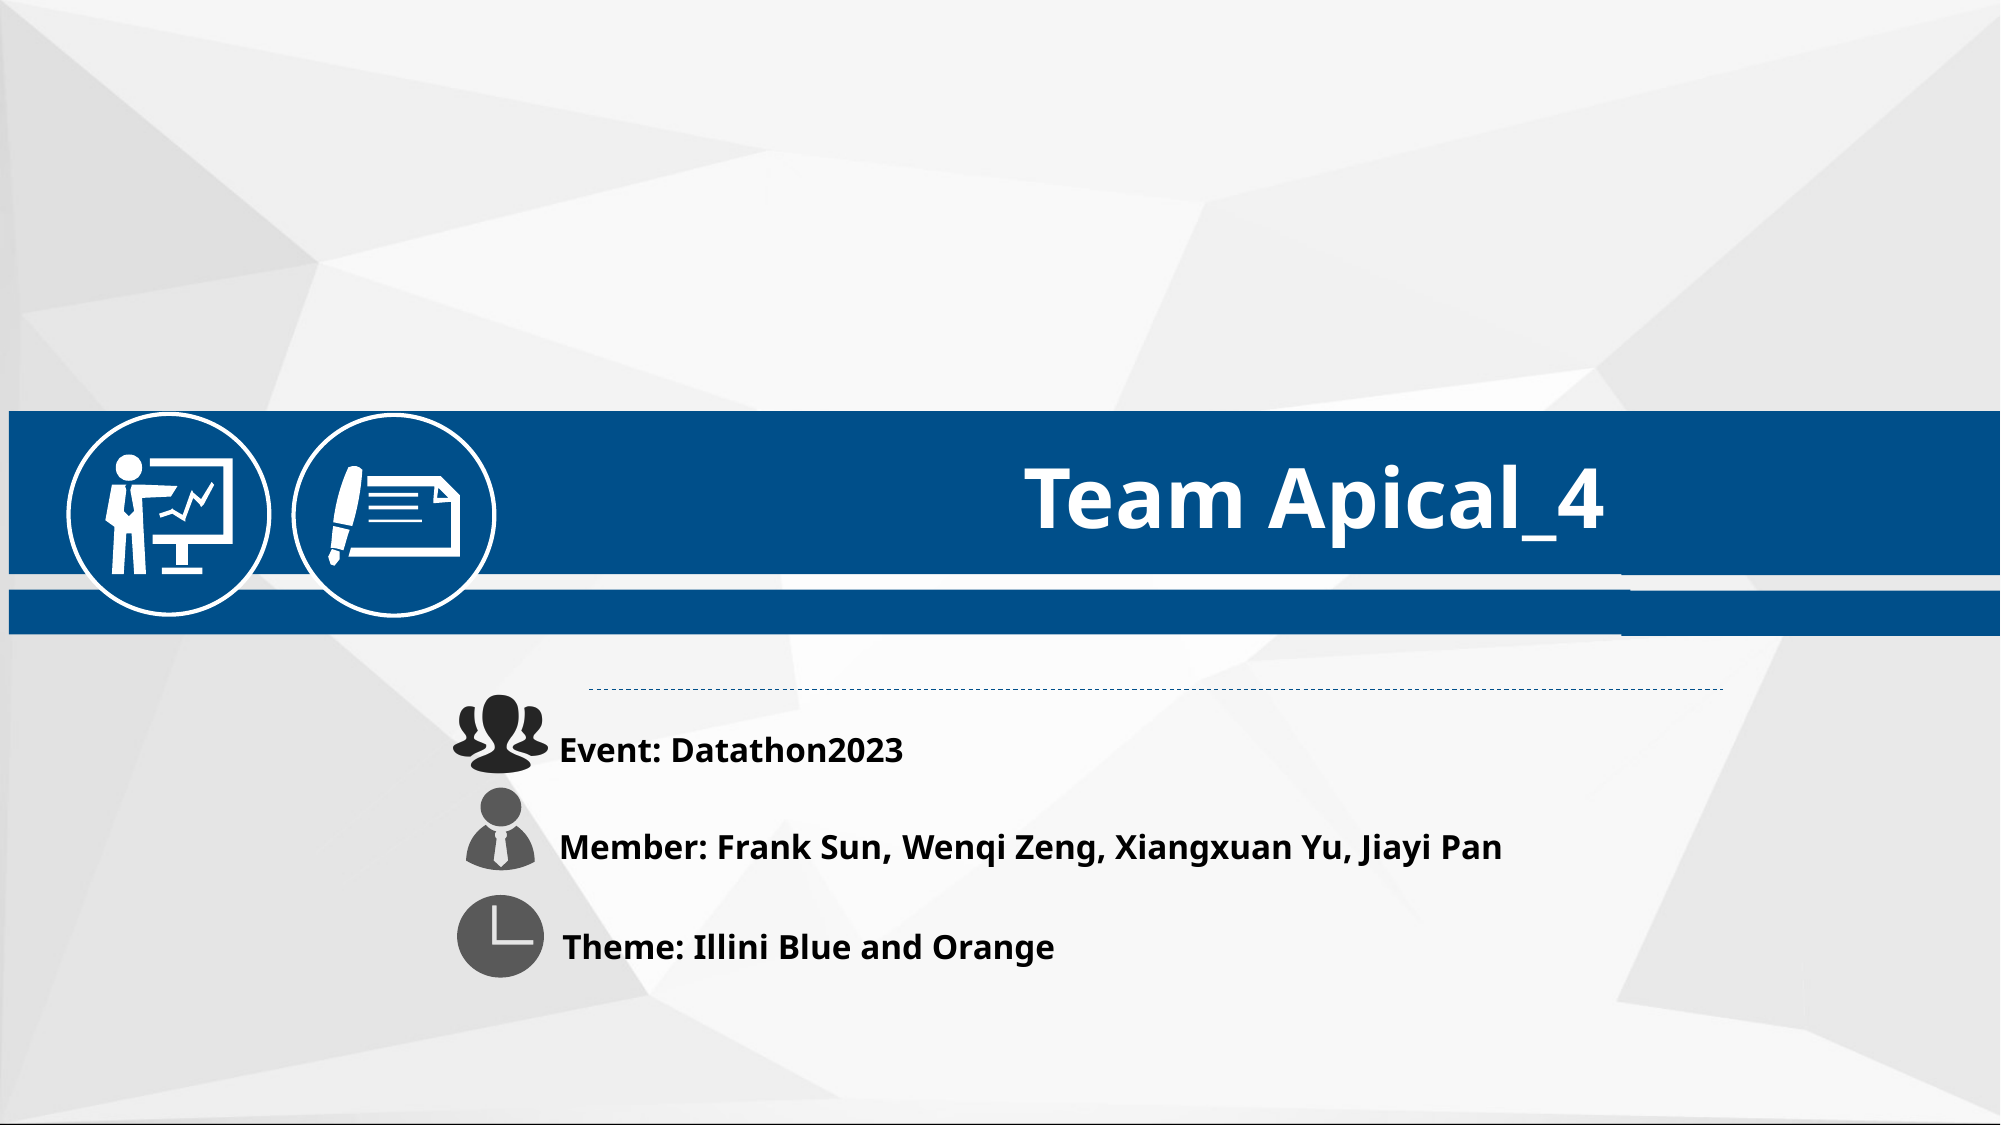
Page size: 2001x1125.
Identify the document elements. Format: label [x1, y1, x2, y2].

picture [0, 0, 2001, 1125]
text_box [8, 411, 1631, 635]
text_box [293, 414, 495, 616]
text_box [1621, 411, 2000, 636]
text_box [68, 413, 270, 615]
text_box [453, 689, 1702, 978]
